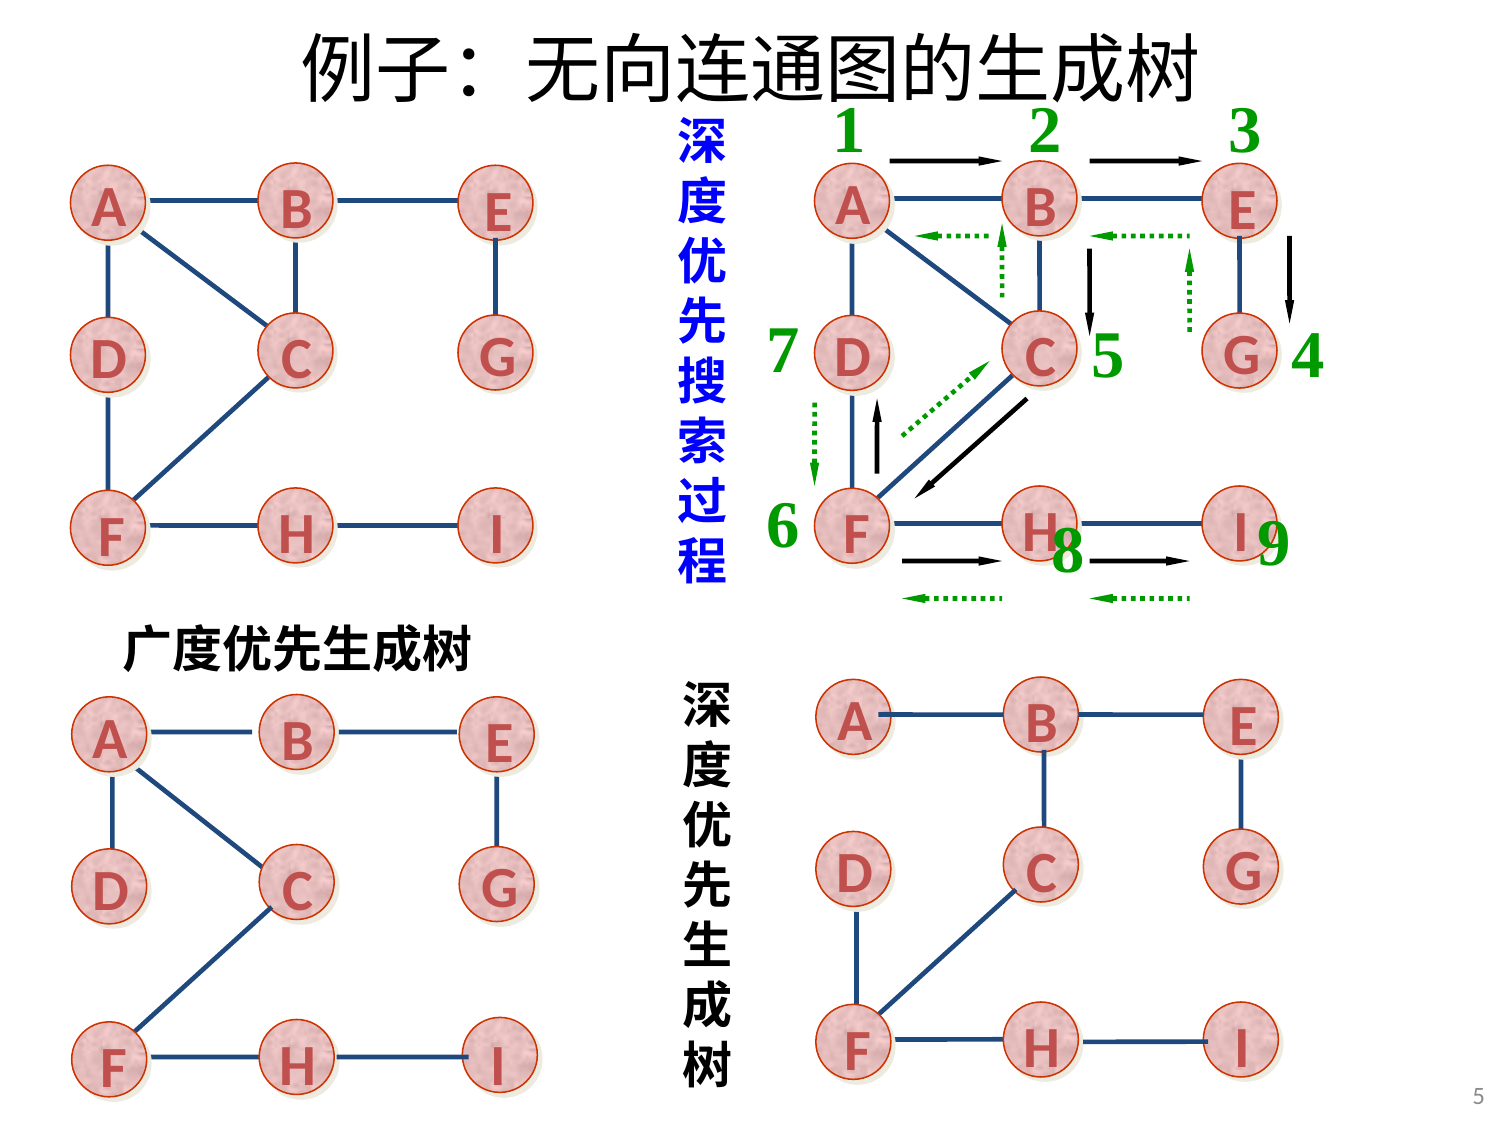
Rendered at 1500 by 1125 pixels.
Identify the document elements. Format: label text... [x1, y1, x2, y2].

slide_number 5 [1435, 1065, 1500, 1125]
text_box 广度优先生成树 [107, 609, 514, 685]
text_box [750, 77, 1341, 599]
text_box 深度优先生成树 [667, 666, 788, 1102]
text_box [70, 160, 537, 576]
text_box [71, 692, 538, 1108]
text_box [815, 674, 1282, 1090]
text_box 深度优先搜索过程 [662, 101, 745, 597]
title 例子：无向连通图的生成树 [75, 7, 1425, 126]
